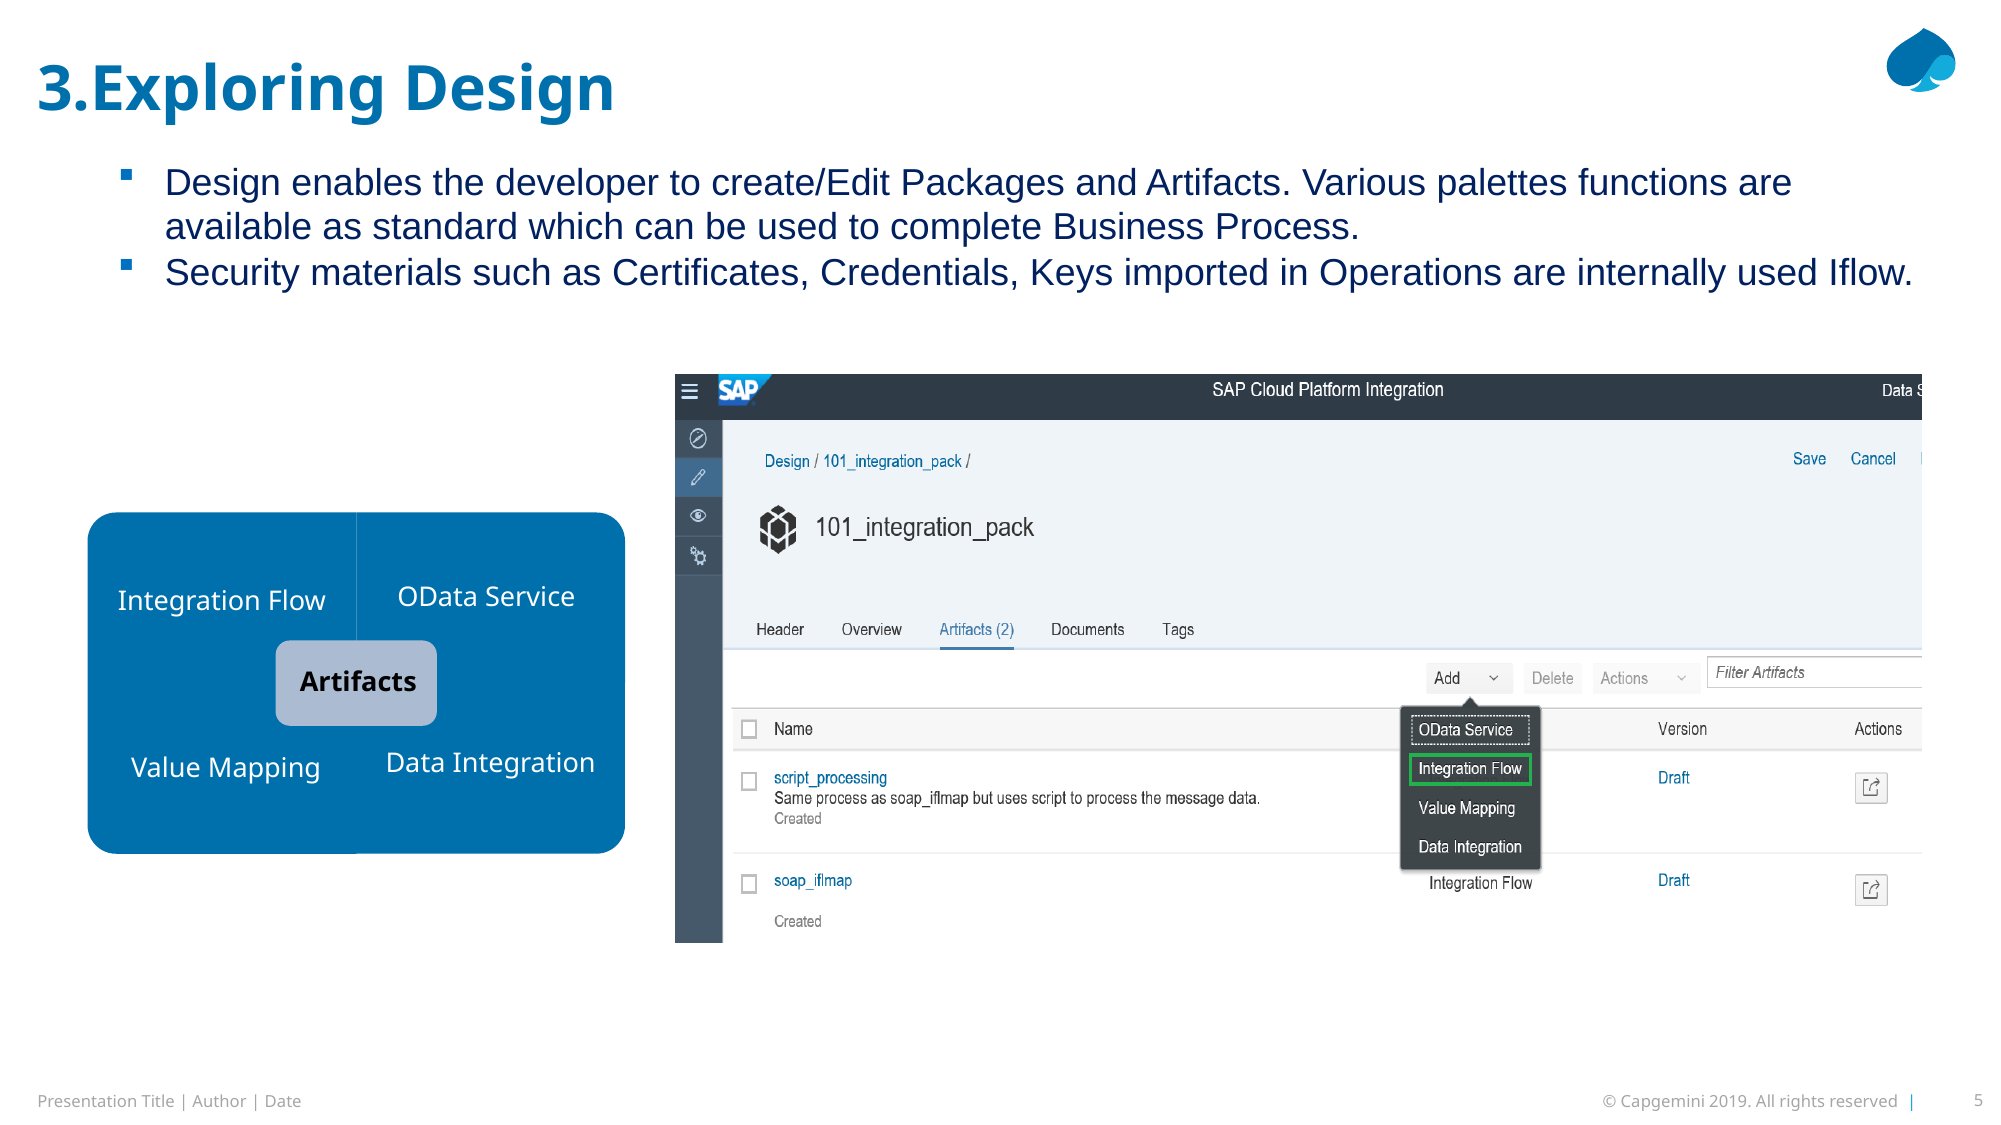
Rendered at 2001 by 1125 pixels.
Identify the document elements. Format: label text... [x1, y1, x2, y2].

picture [674, 374, 1922, 943]
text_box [87, 512, 625, 854]
text_box Design enables the developer to create/Edit Packages and Artifacts. Various palettes functions are available as standard which can be used to complete Business Process. Security materials such as Certificates, Credentials, Keys imported in Operations are internally used Iflow. [27, 149, 1938, 300]
title 3.Exploring Design [37, 0, 1863, 149]
